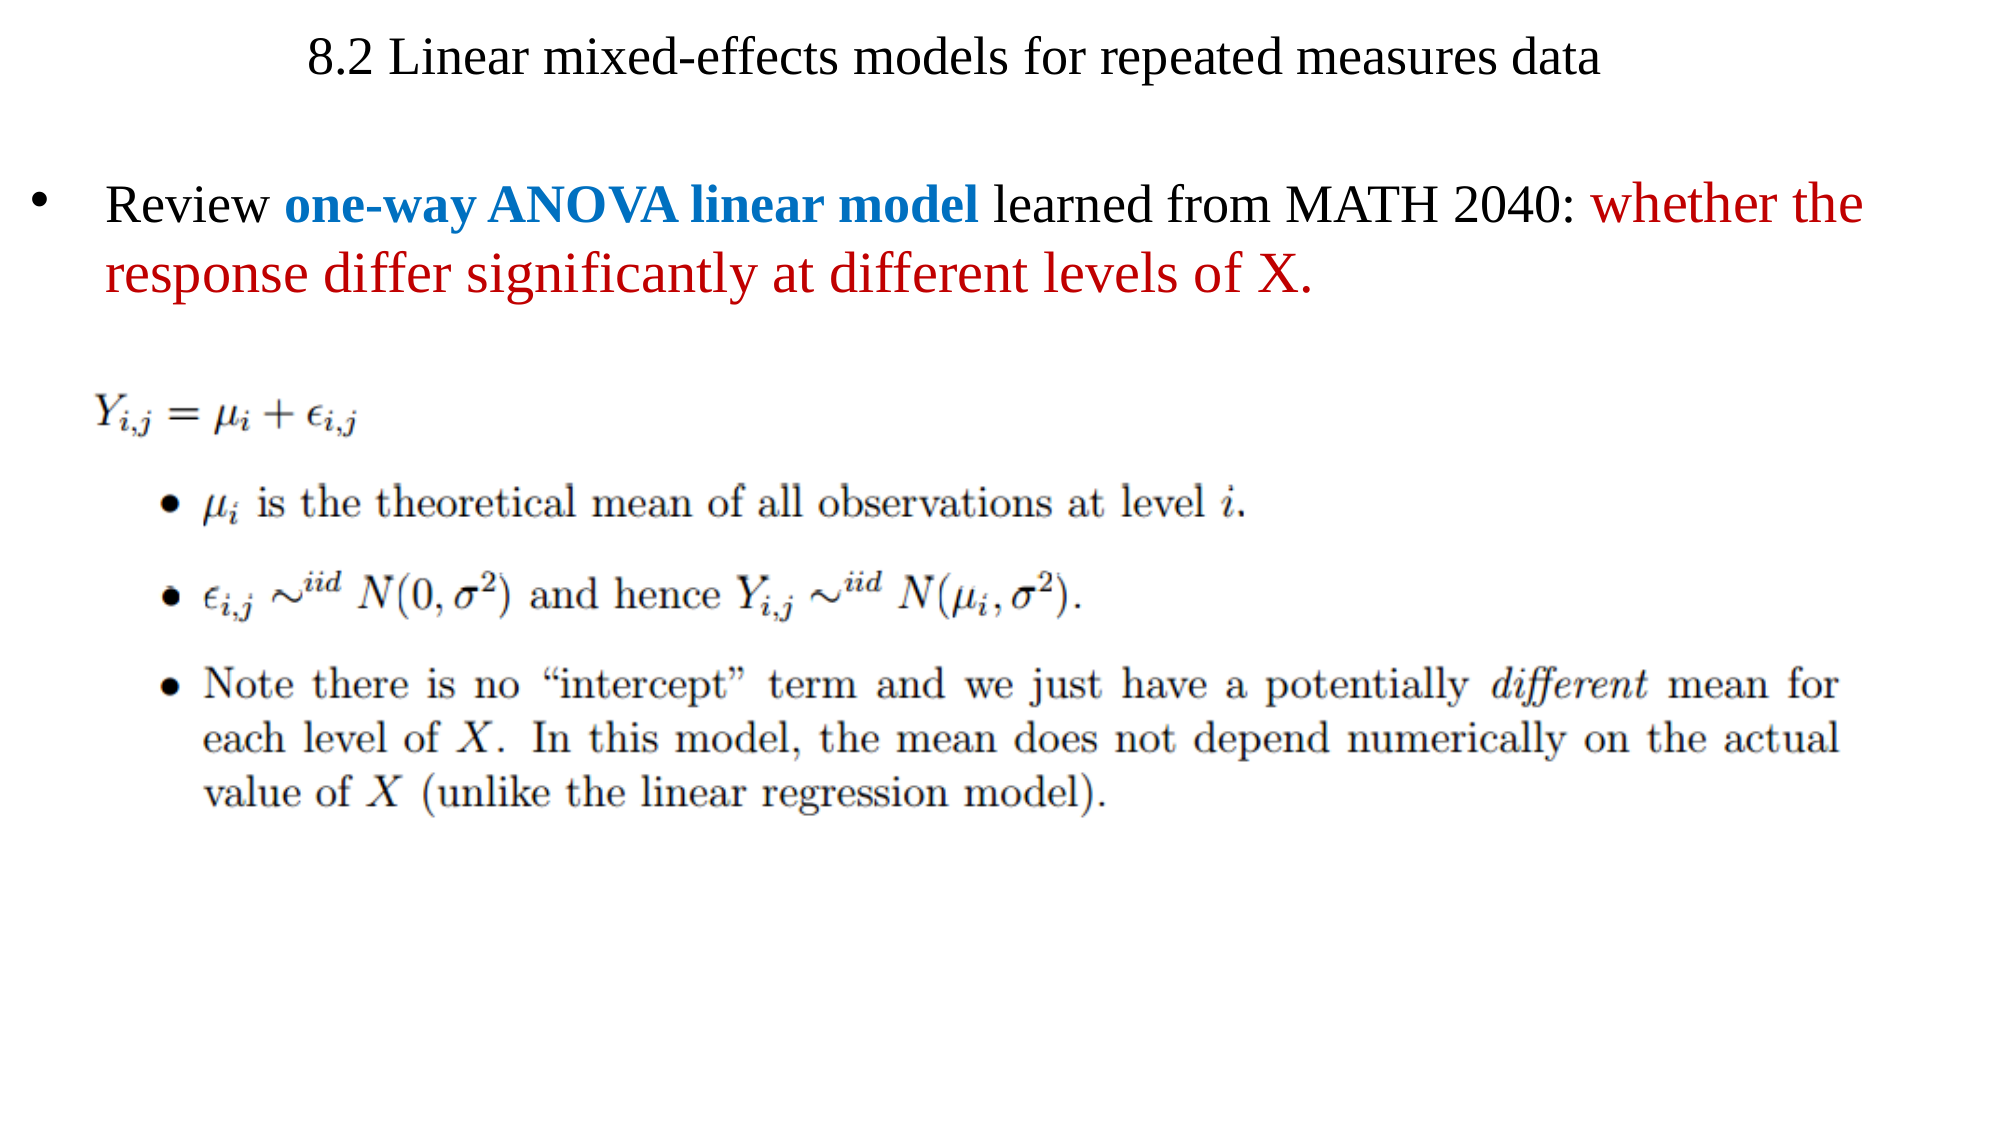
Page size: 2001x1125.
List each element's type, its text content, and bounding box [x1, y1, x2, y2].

picture [66, 375, 1848, 829]
text_box Review one-way ANOVA linear model learned from MATH 2040: whether the response differ significantly at different levels of X. [15, 156, 1976, 312]
text_box 8.2 Linear mixed-effects models for repeated measures data [292, 13, 1677, 93]
